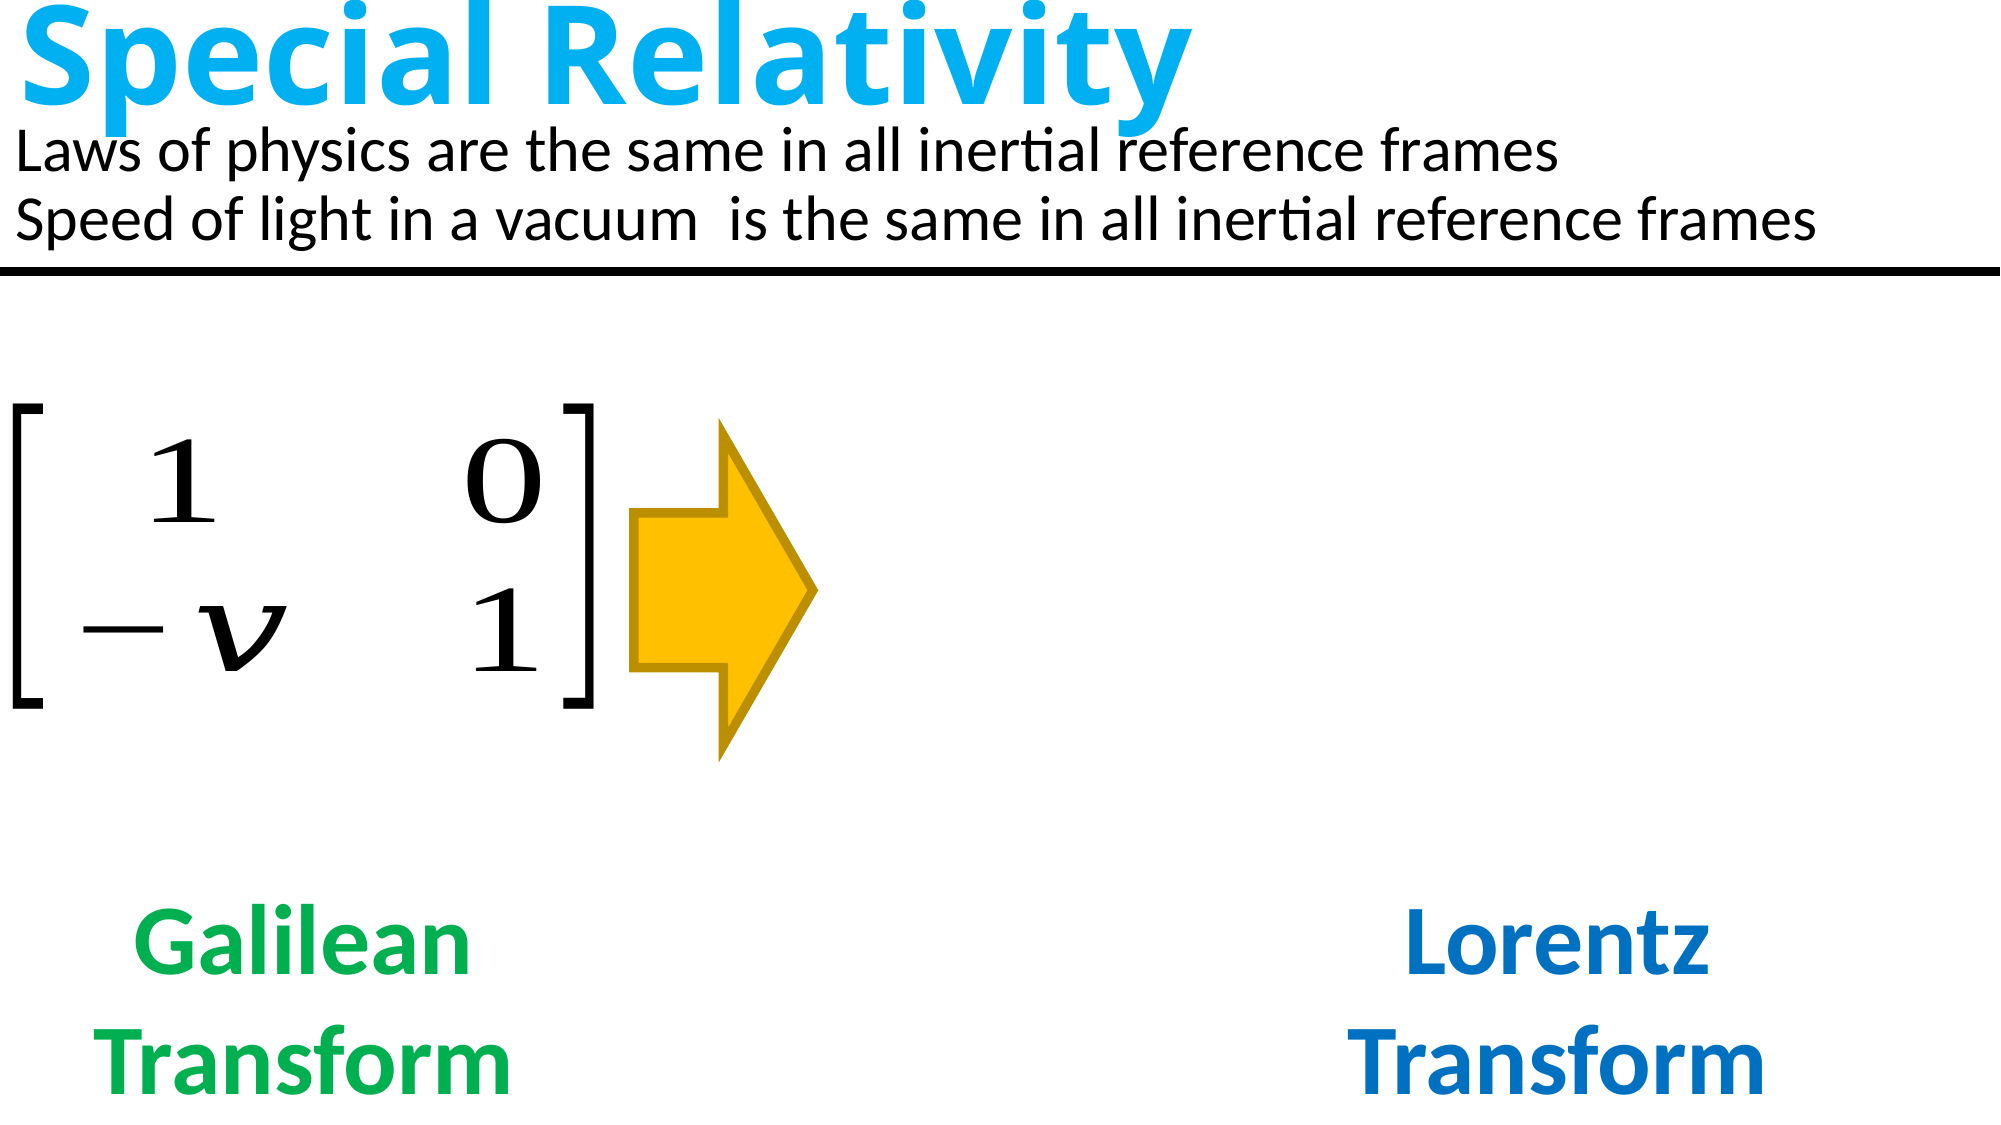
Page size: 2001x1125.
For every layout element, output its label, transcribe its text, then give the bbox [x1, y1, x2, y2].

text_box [0, 396, 611, 1125]
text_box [841, 291, 2000, 1125]
text_box [0, 0, 2000, 266]
text_box [632, 431, 815, 749]
text_box Special Relativity [4, 0, 1764, 194]
